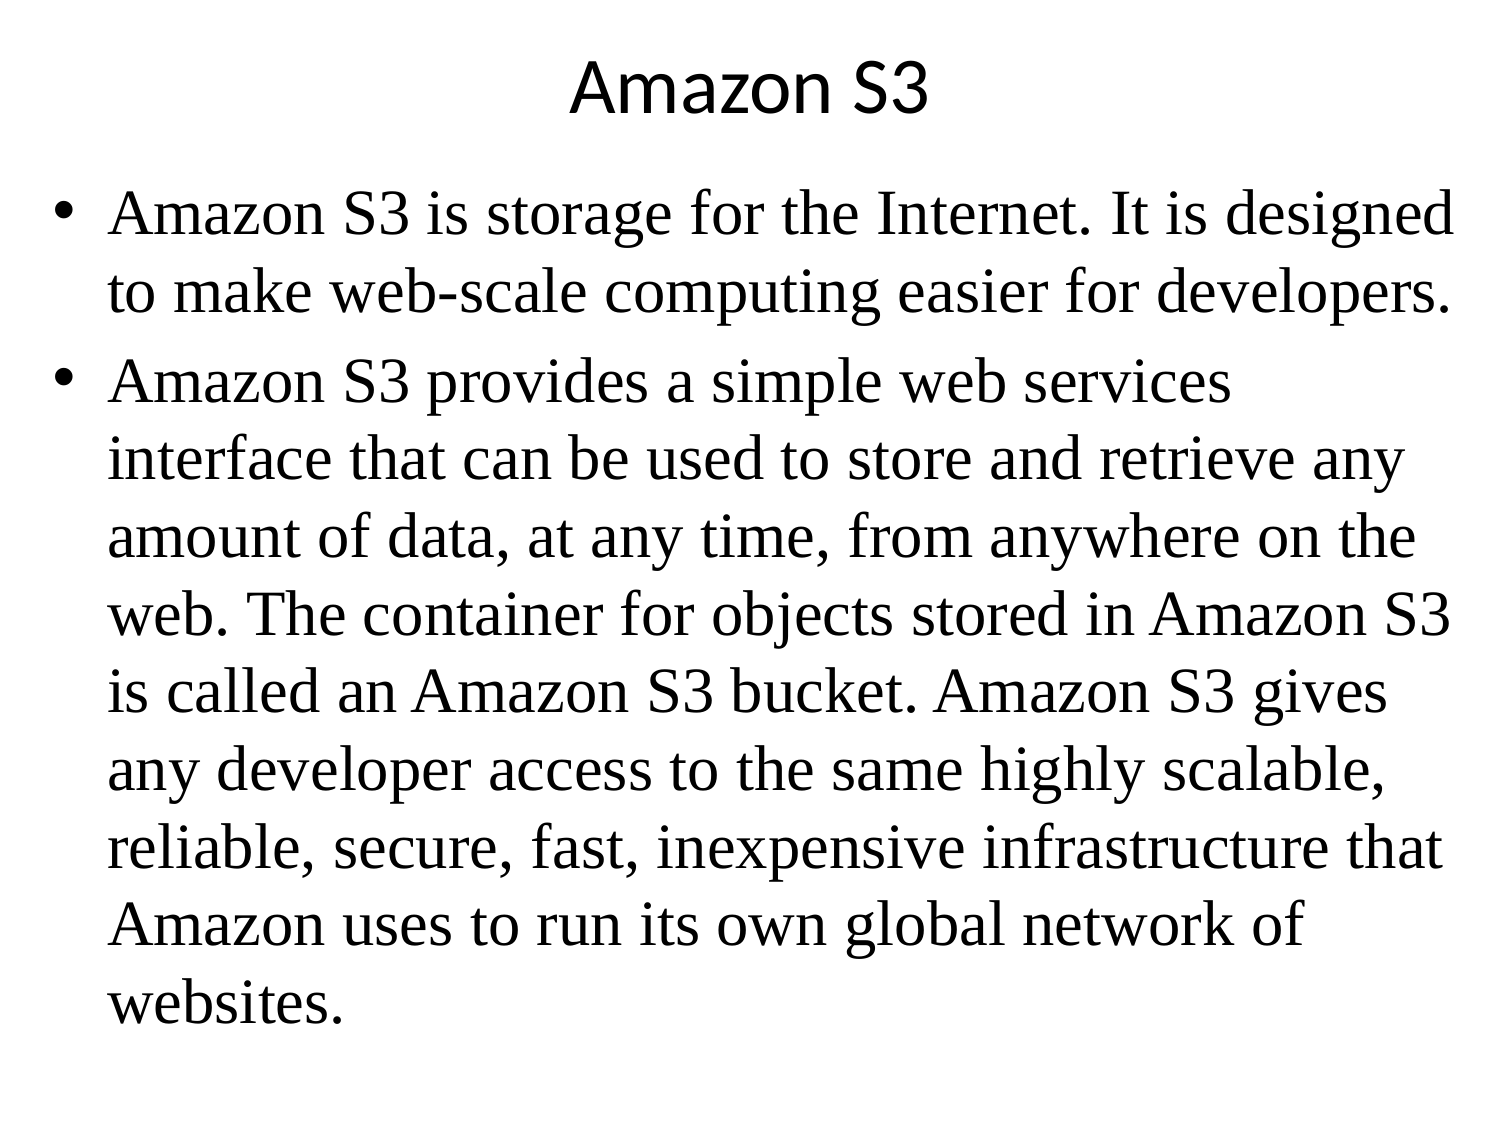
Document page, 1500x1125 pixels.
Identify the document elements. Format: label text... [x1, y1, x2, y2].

list Amazon S3 is storage for the Internet. It is designed to make web-scale computing easier for developers. Amazon S3 provides a simple web services interface that can be used to store and retrieve any amount of data, at any time, from anywhere on the web. The container for objects stored in Amazon S3 is called an Amazon S3 bucket. Amazon S3 gives any developer access to the same highly scalable, reliable, secure, fast, inexpensive infrastructure that Amazon uses to run its own global network of websites. [37, 162, 1475, 1075]
title Amazon S3 [75, 24, 1425, 138]
